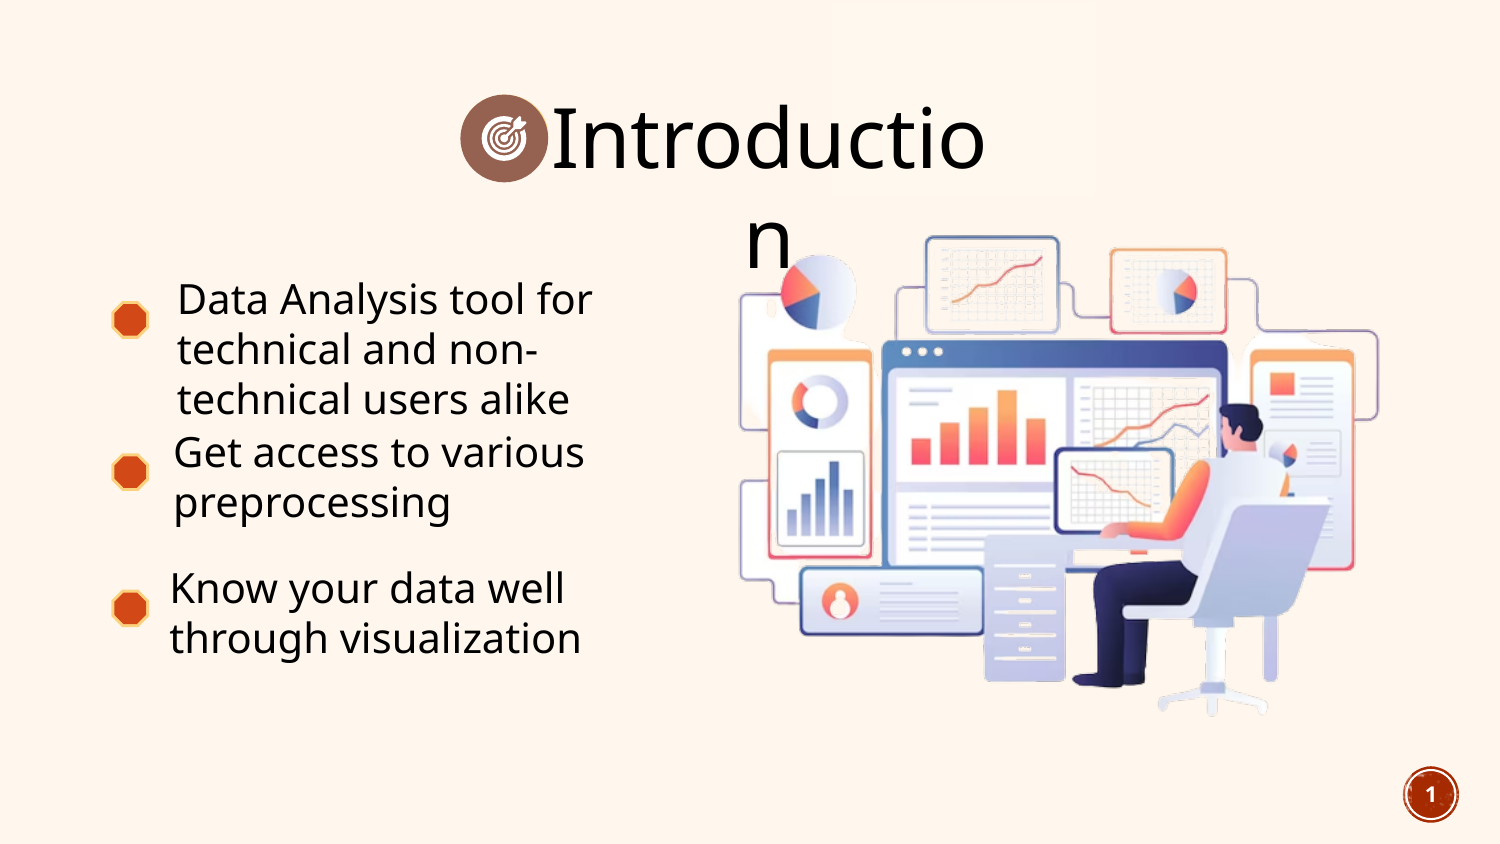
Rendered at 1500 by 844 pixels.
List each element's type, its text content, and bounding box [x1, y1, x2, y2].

text_box Get access to various preprocessing [158, 425, 684, 527]
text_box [482, 113, 526, 117]
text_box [484, 118, 526, 160]
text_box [114, 593, 147, 625]
text_box Introduction [514, 77, 831, 293]
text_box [114, 304, 147, 336]
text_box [114, 456, 147, 488]
slide_number 1 [1391, 771, 1471, 817]
text_box [460, 94, 549, 183]
text_box Know your data well through visualization [154, 560, 695, 663]
text_box Data Analysis tool for technical and non-technical users alike [161, 296, 688, 399]
picture [695, 2, 1419, 784]
